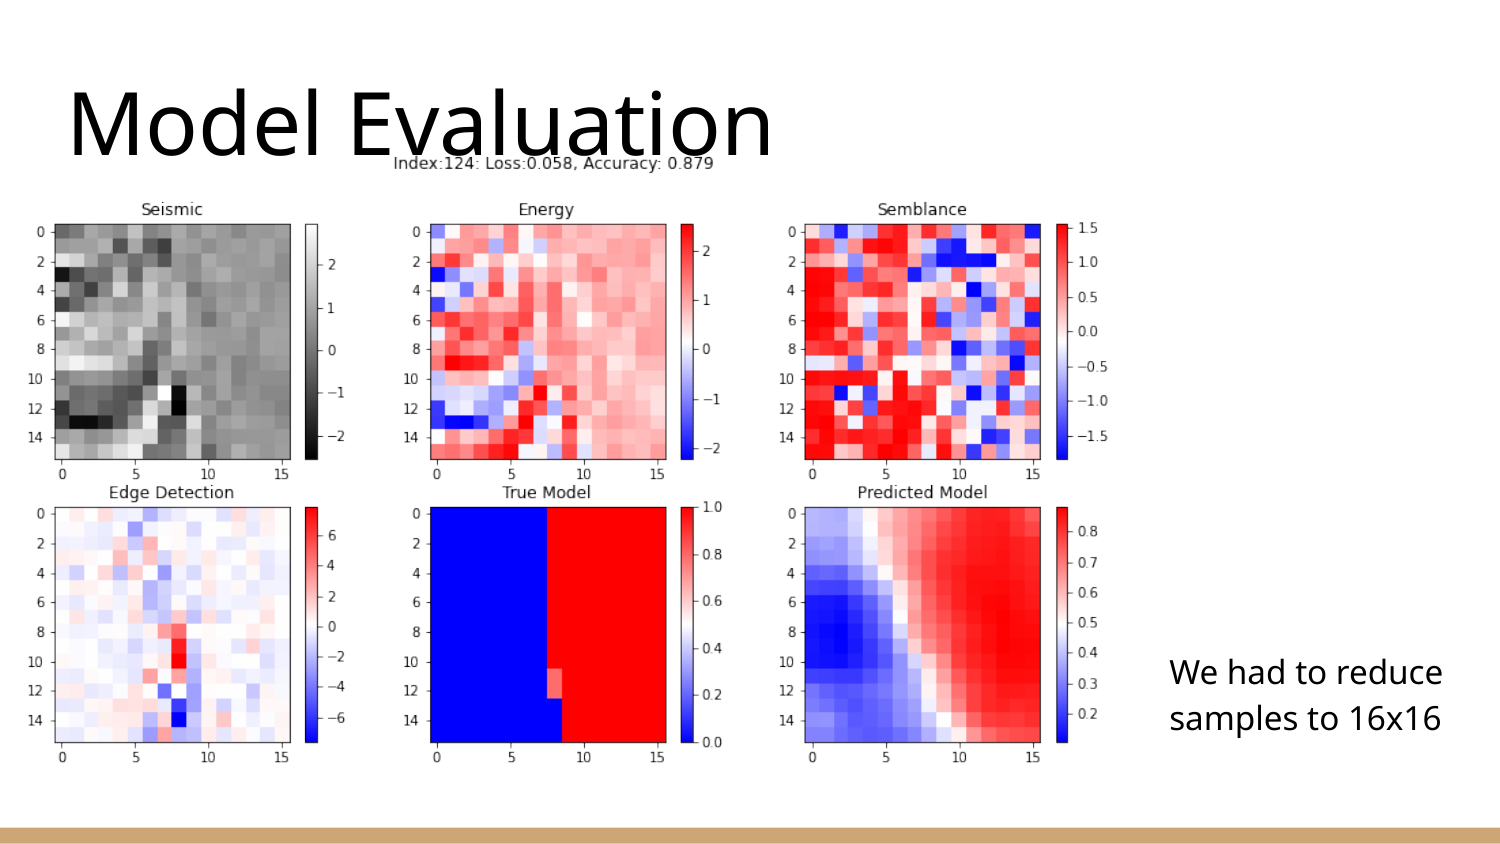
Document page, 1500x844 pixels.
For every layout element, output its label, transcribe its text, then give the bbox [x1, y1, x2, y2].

text_box We had to reduce samples to 16x16 [1244, 630, 1500, 753]
title Model Evaluation [51, 51, 1449, 189]
picture [0, 141, 1240, 828]
